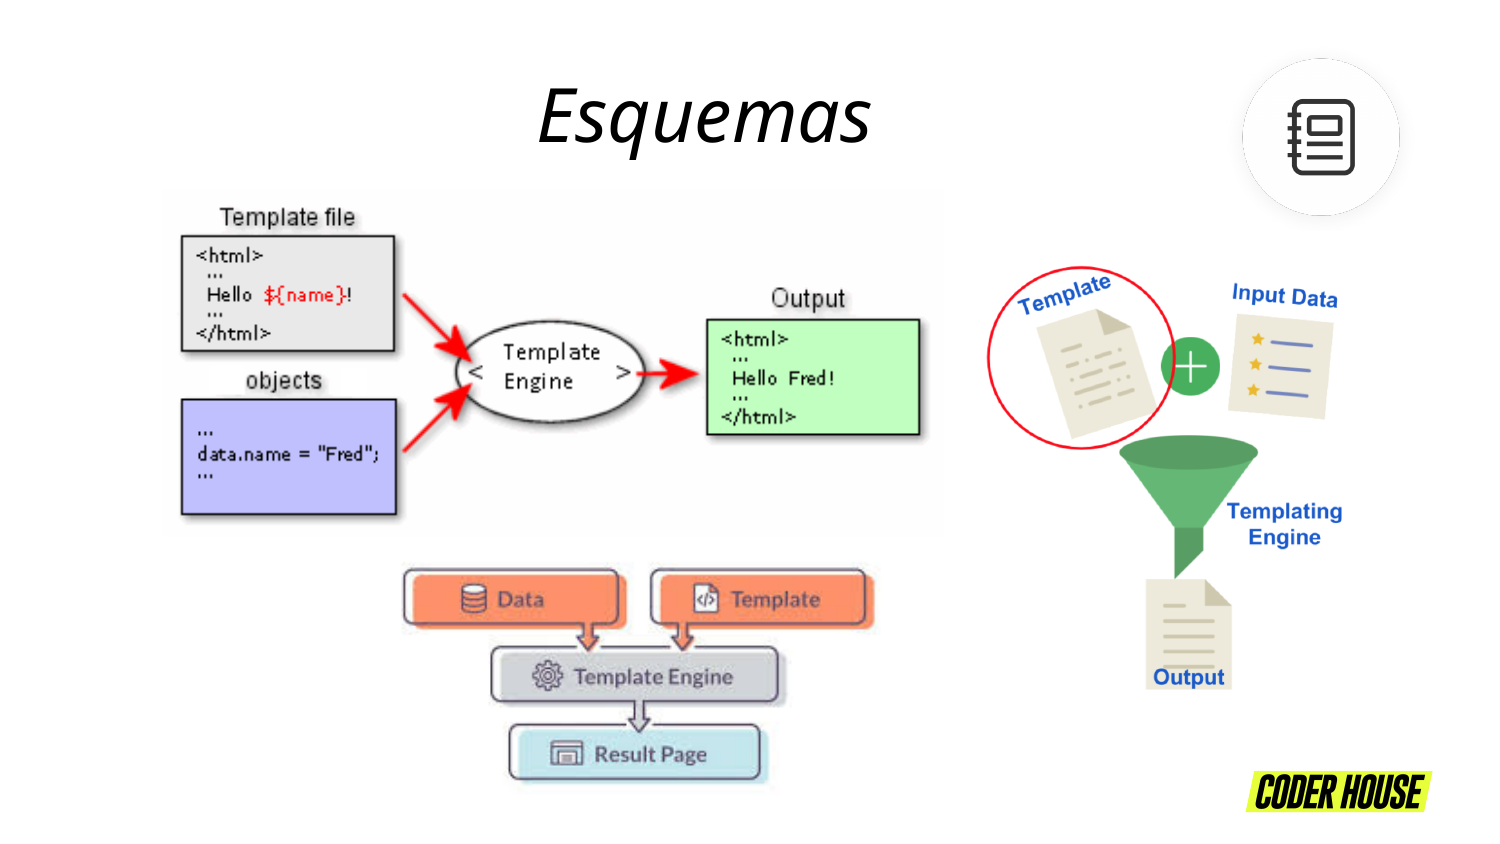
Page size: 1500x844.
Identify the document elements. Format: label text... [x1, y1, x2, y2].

picture [161, 188, 944, 538]
text_box Esquemas [240, 52, 1170, 178]
picture [1241, 764, 1437, 819]
picture [315, 39, 1419, 804]
